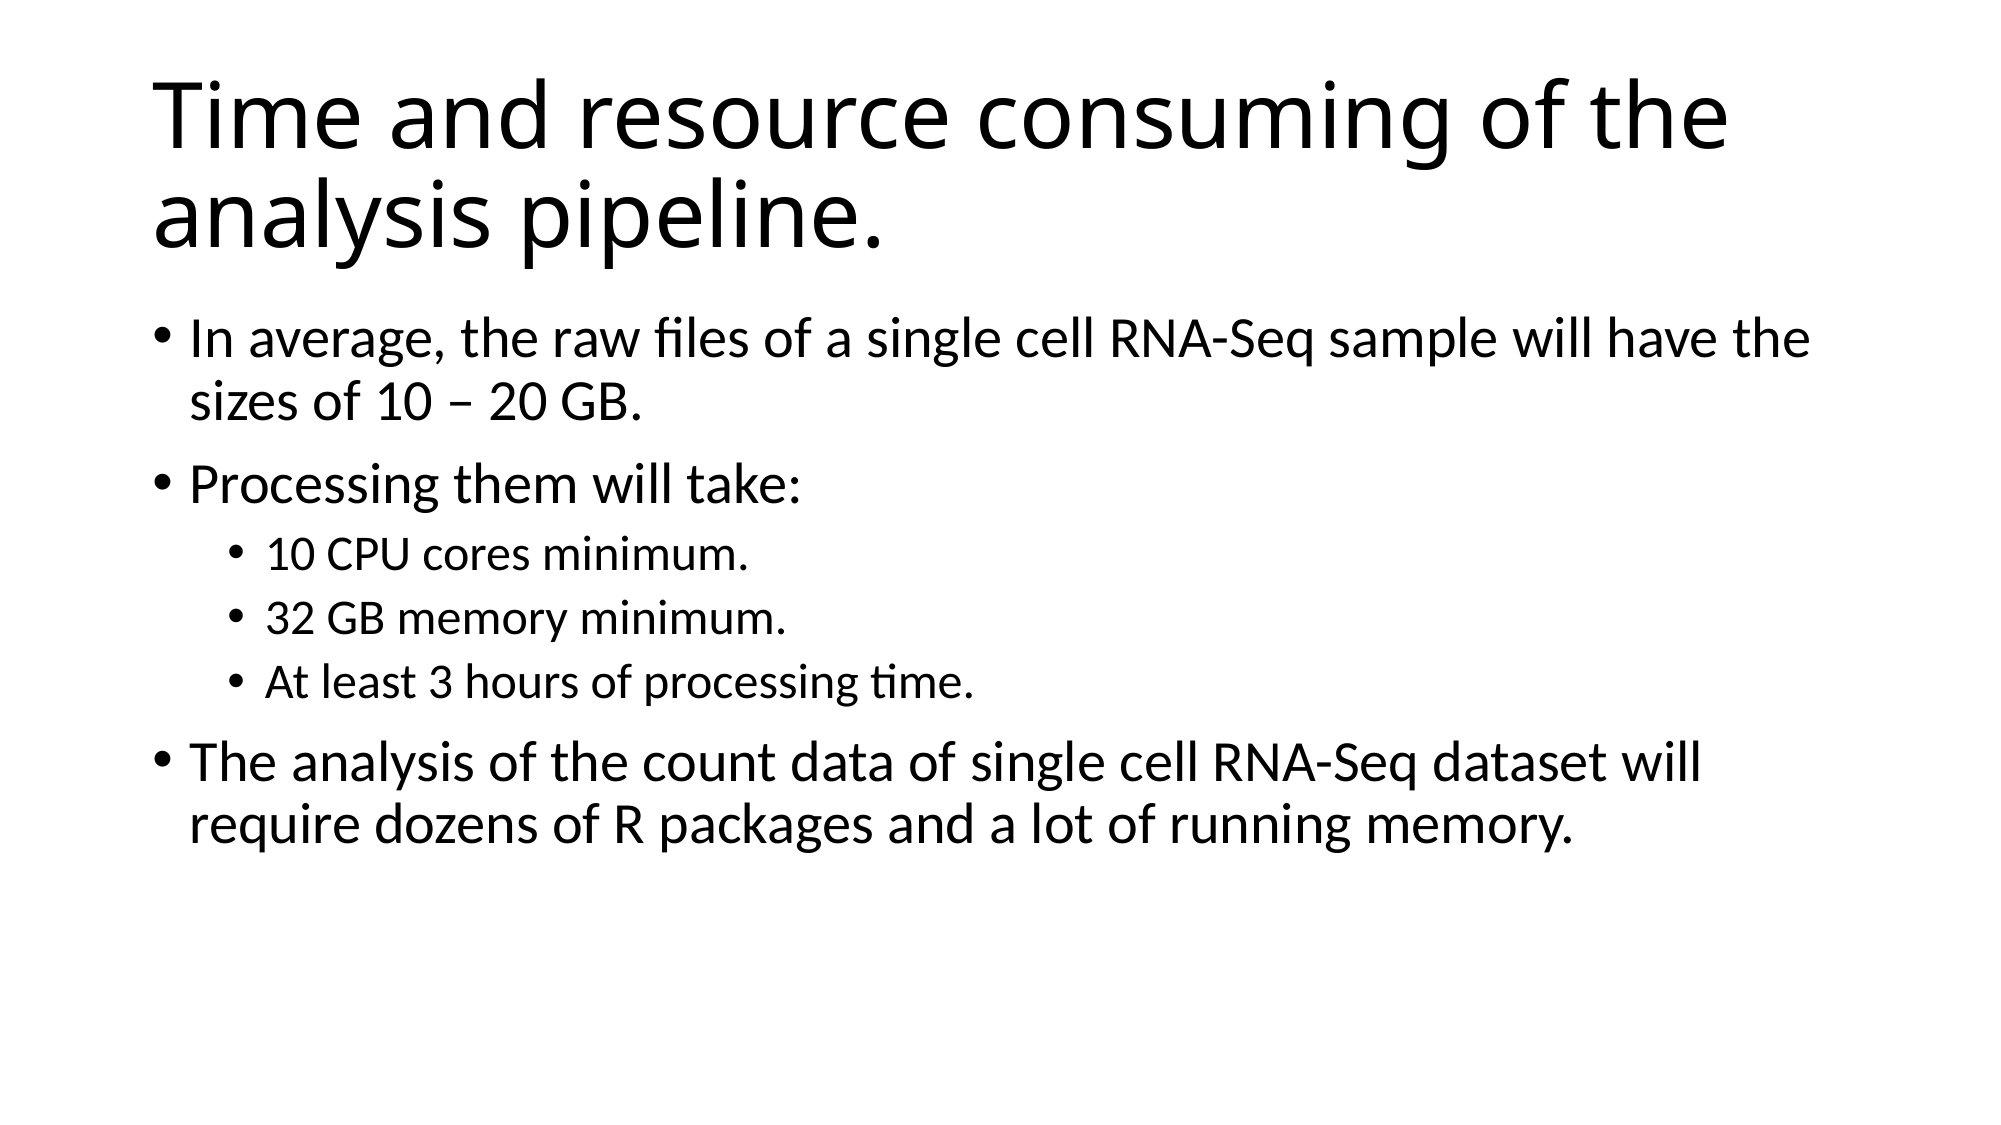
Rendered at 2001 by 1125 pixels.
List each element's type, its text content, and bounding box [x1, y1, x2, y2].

list In average, the raw files of a single cell RNA-Seq sample will have the sizes of 10 – 20 GB. Processing them will take: 10 CPU cores minimum. 32 GB memory minimum. At least 3 hours of processing time. The analysis of the count data of single cell RNA-Seq dataset will require dozens of R packages and a lot of running memory. [137, 299, 1863, 1014]
title Time and resource consuming of the analysis pipeline. [137, 59, 1863, 278]
